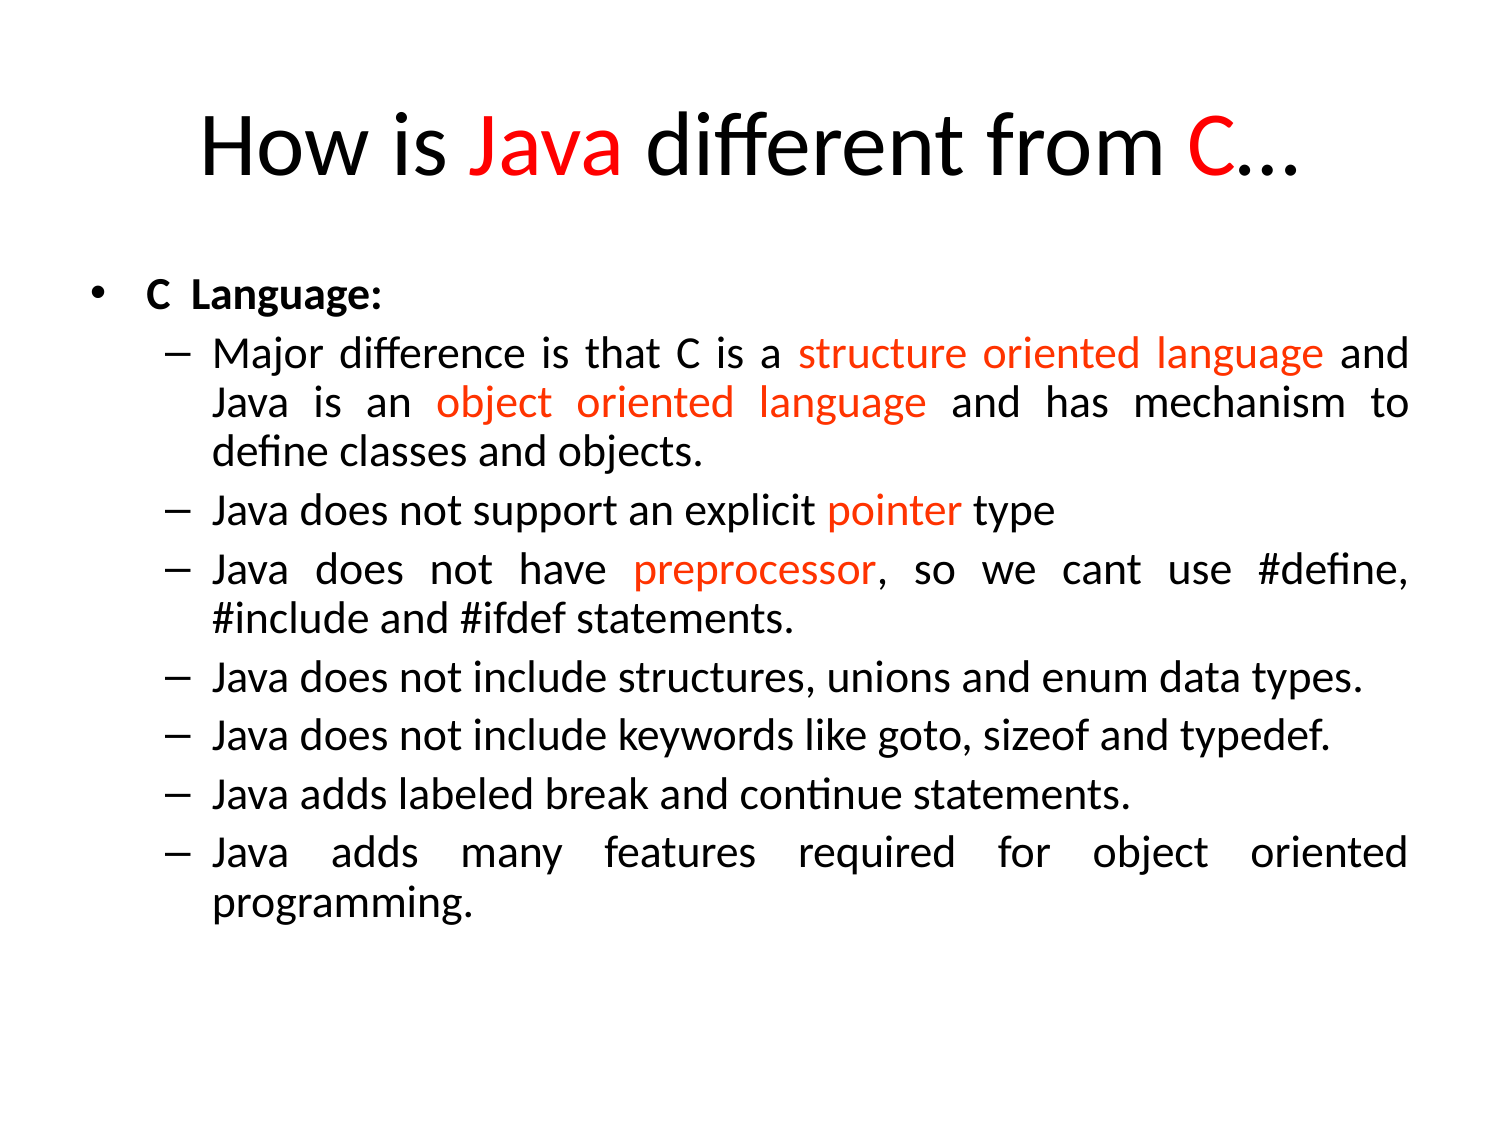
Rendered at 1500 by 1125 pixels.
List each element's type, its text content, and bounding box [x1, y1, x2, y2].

list C Language: Major difference is that C is a structure oriented language and Java is an object oriented language and has mechanism to define classes and objects. Java does not support an explicit pointer type Java does not have preprocessor, so we cant use #define, #include and #ifdef statements. Java does not include structures, unions and enum data types. Java does not include keywords like goto, sizeof and typedef. Java adds labeled break and continue statements. Java adds many features required for object oriented programming. [75, 262, 1425, 1005]
title How is Java different from C… [75, 45, 1425, 233]
